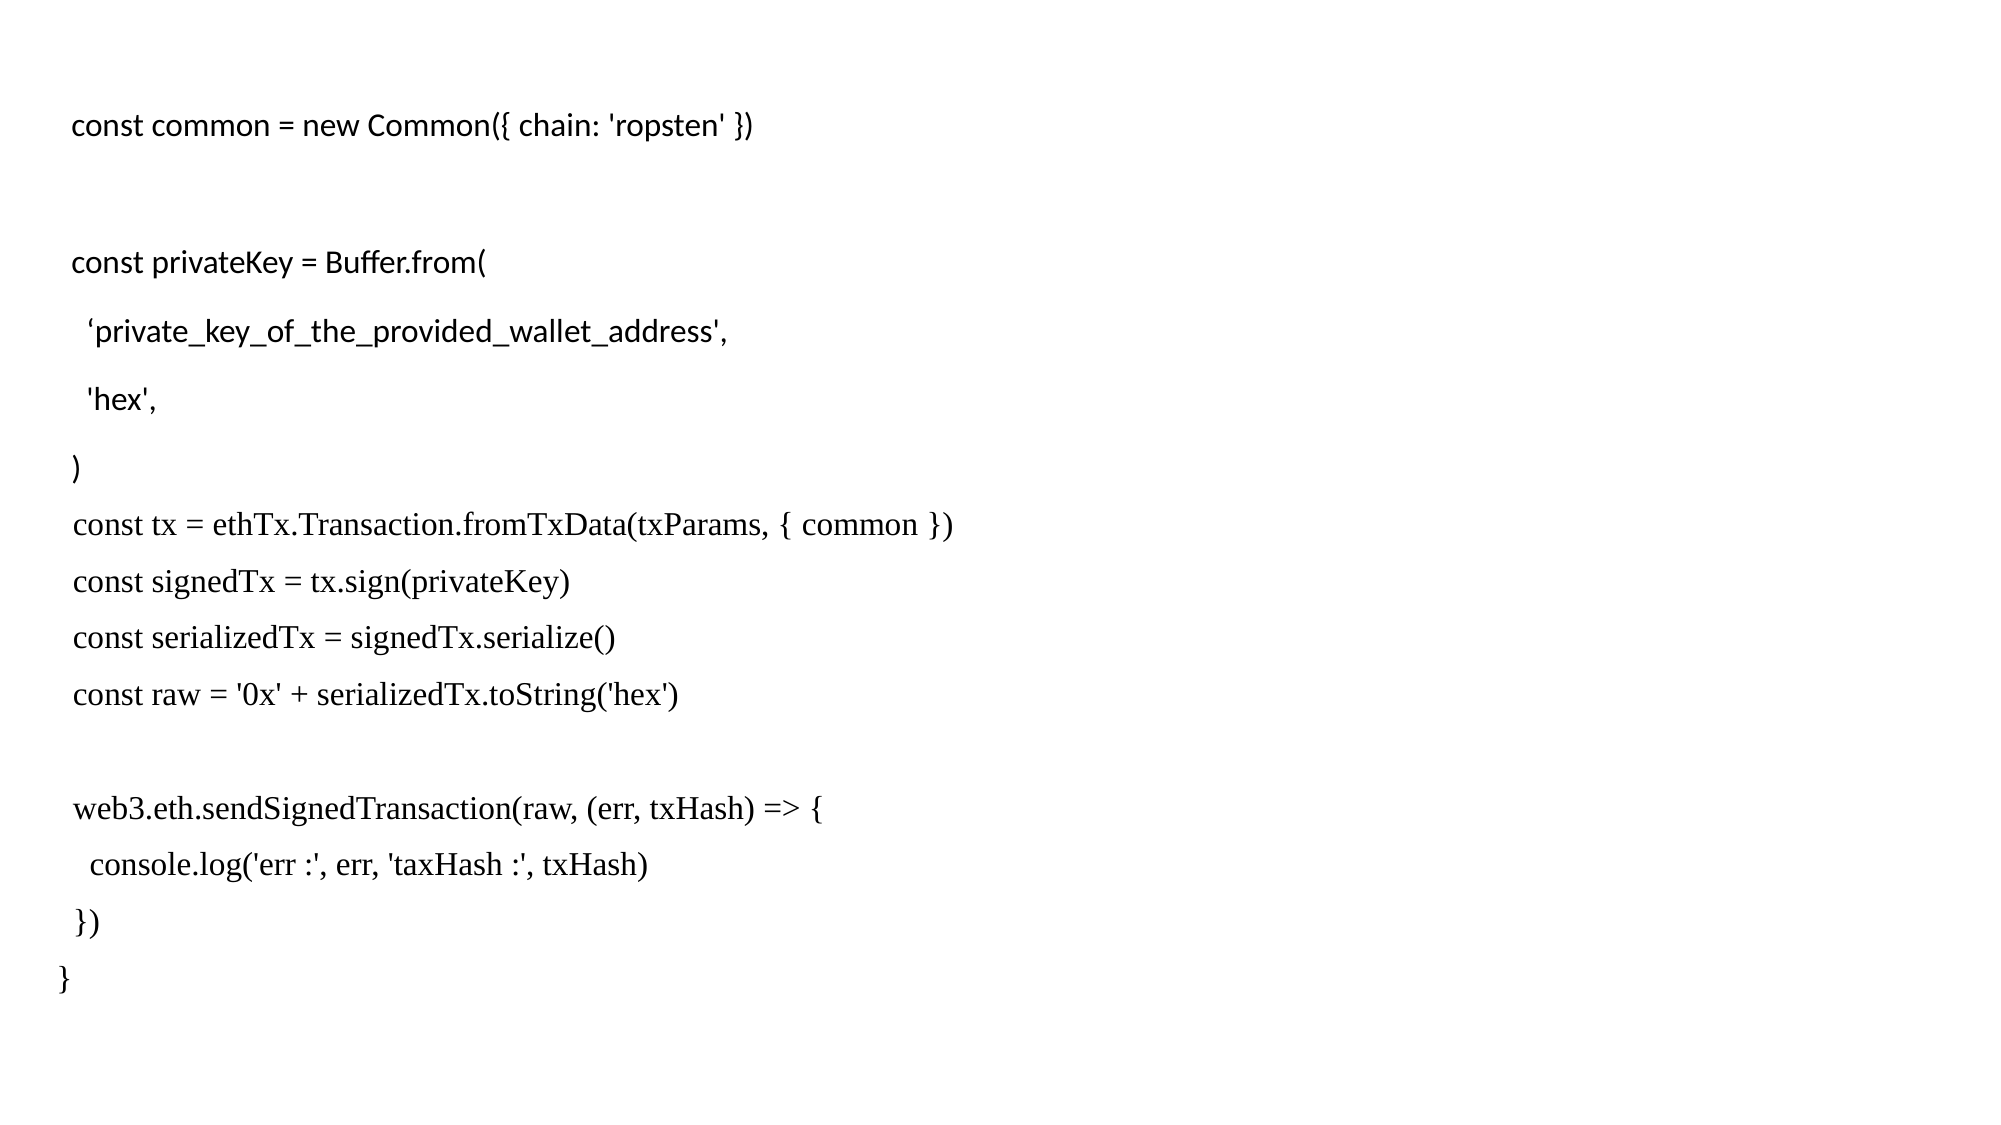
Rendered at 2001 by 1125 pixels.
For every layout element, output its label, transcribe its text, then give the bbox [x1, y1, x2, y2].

list const common = new Common({ chain: 'ropsten' }) const privateKey = Buffer.from( ‘private_key_of_the_provided_wallet_address', 'hex', ) const tx = ethTx.Transaction.fromTxData(txParams, { common }) const signedTx = tx.sign(privateKey) const serializedTx = signedTx.serialize() const raw = '0x' + serializedTx.toString('hex') web3.eth.sendSignedTransaction(raw, (err, txHash) => { console.log('err :', err, 'taxHash :', txHash) }) } [41, 18, 1976, 1103]
